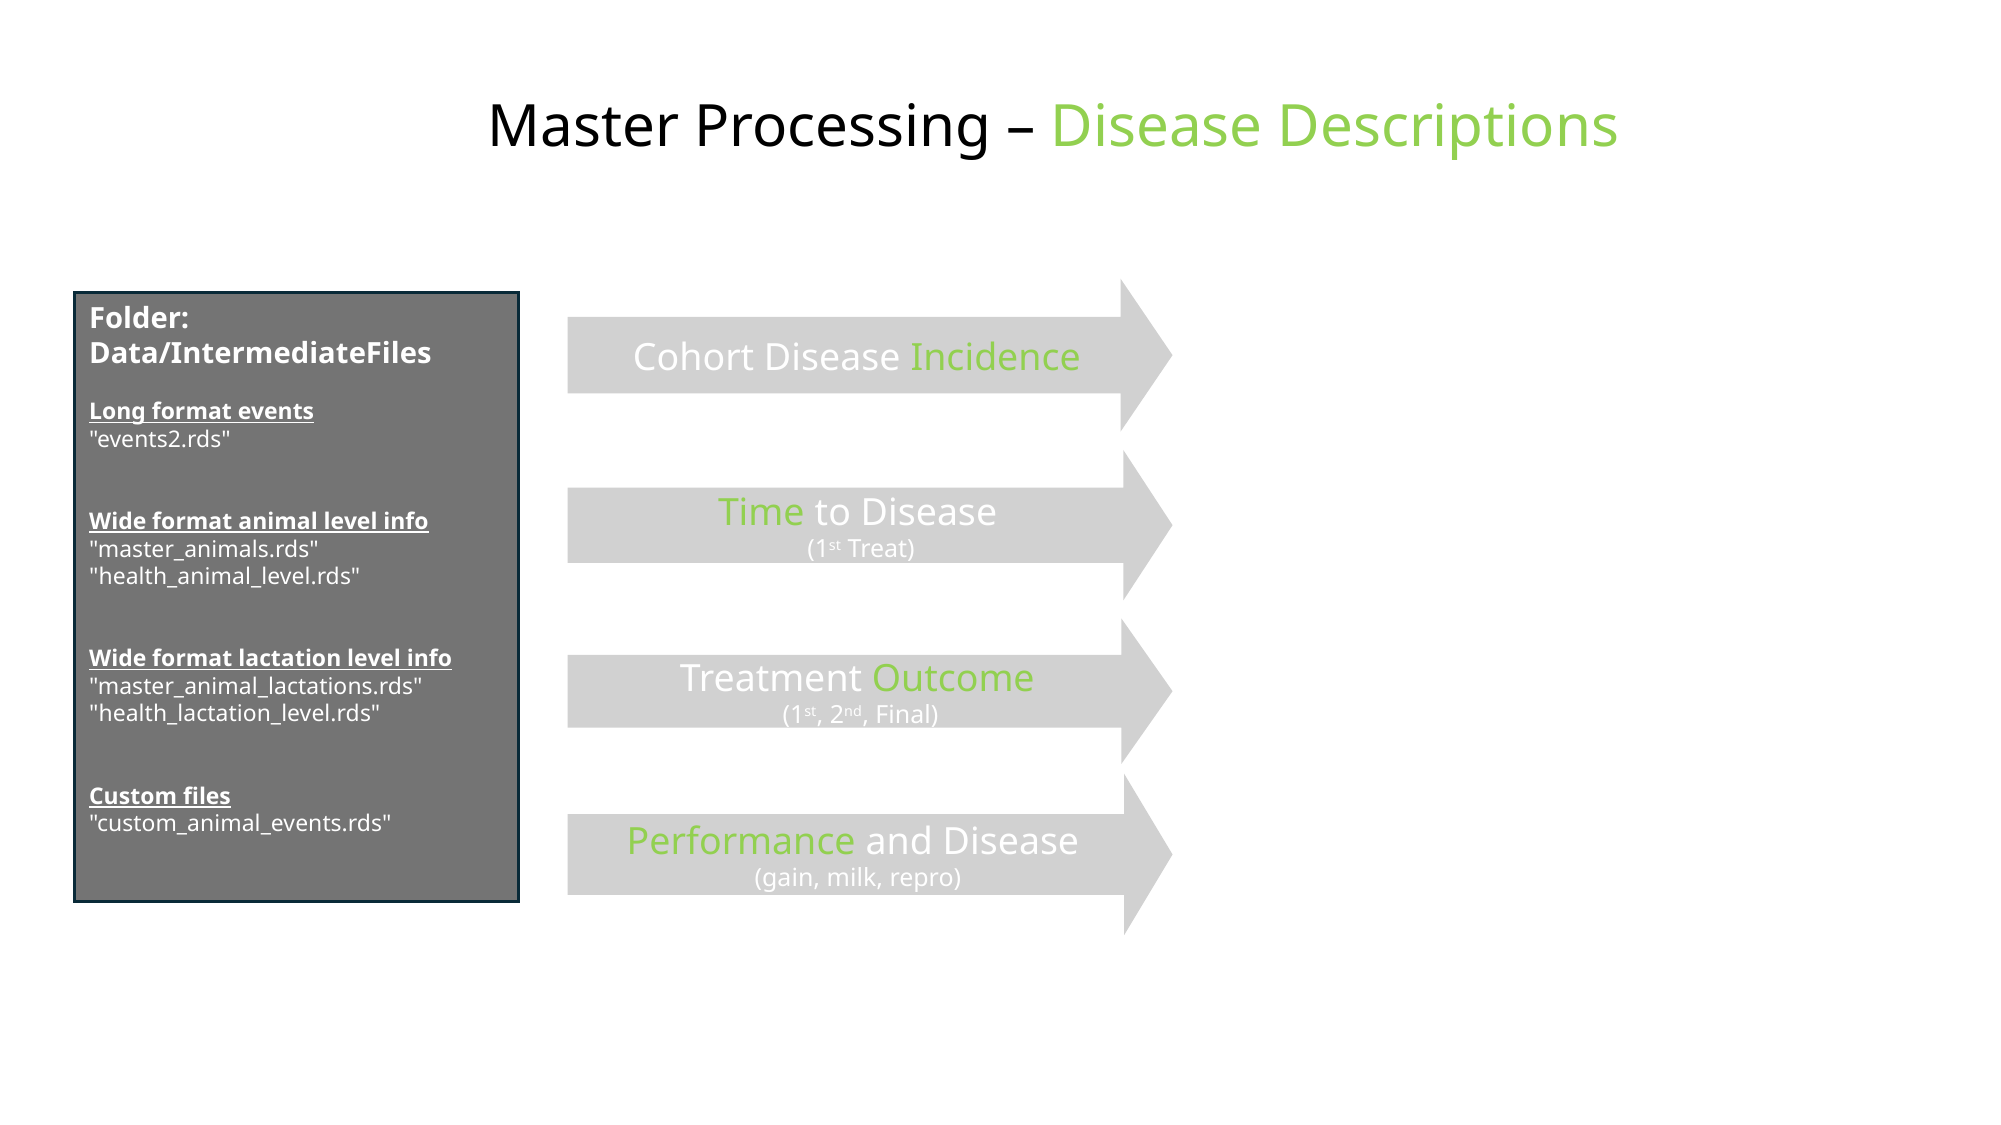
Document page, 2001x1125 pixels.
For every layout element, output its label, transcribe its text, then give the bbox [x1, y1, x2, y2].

text_box Cohort Disease Incidence [566, 273, 1175, 437]
text_box Treatment Outcome (1st, 2nd, Final) [566, 613, 1175, 769]
text_box Master Processing – Disease Descriptions [472, 80, 1634, 166]
text_box Performance and Disease (gain, milk, repro) [566, 768, 1175, 941]
text_box Folder: Data/IntermediateFiles Long format events "events2.rds" Wide format animal level info "master_animals.rds" "health_animal_level.rds" Wide format lactation level info "master_animal_lactations.rds" "health_lactation_level.rds" Custom files "custom_animal_events.rds" [73, 291, 520, 903]
text_box Time to Disease (1st Treat) [566, 444, 1175, 606]
